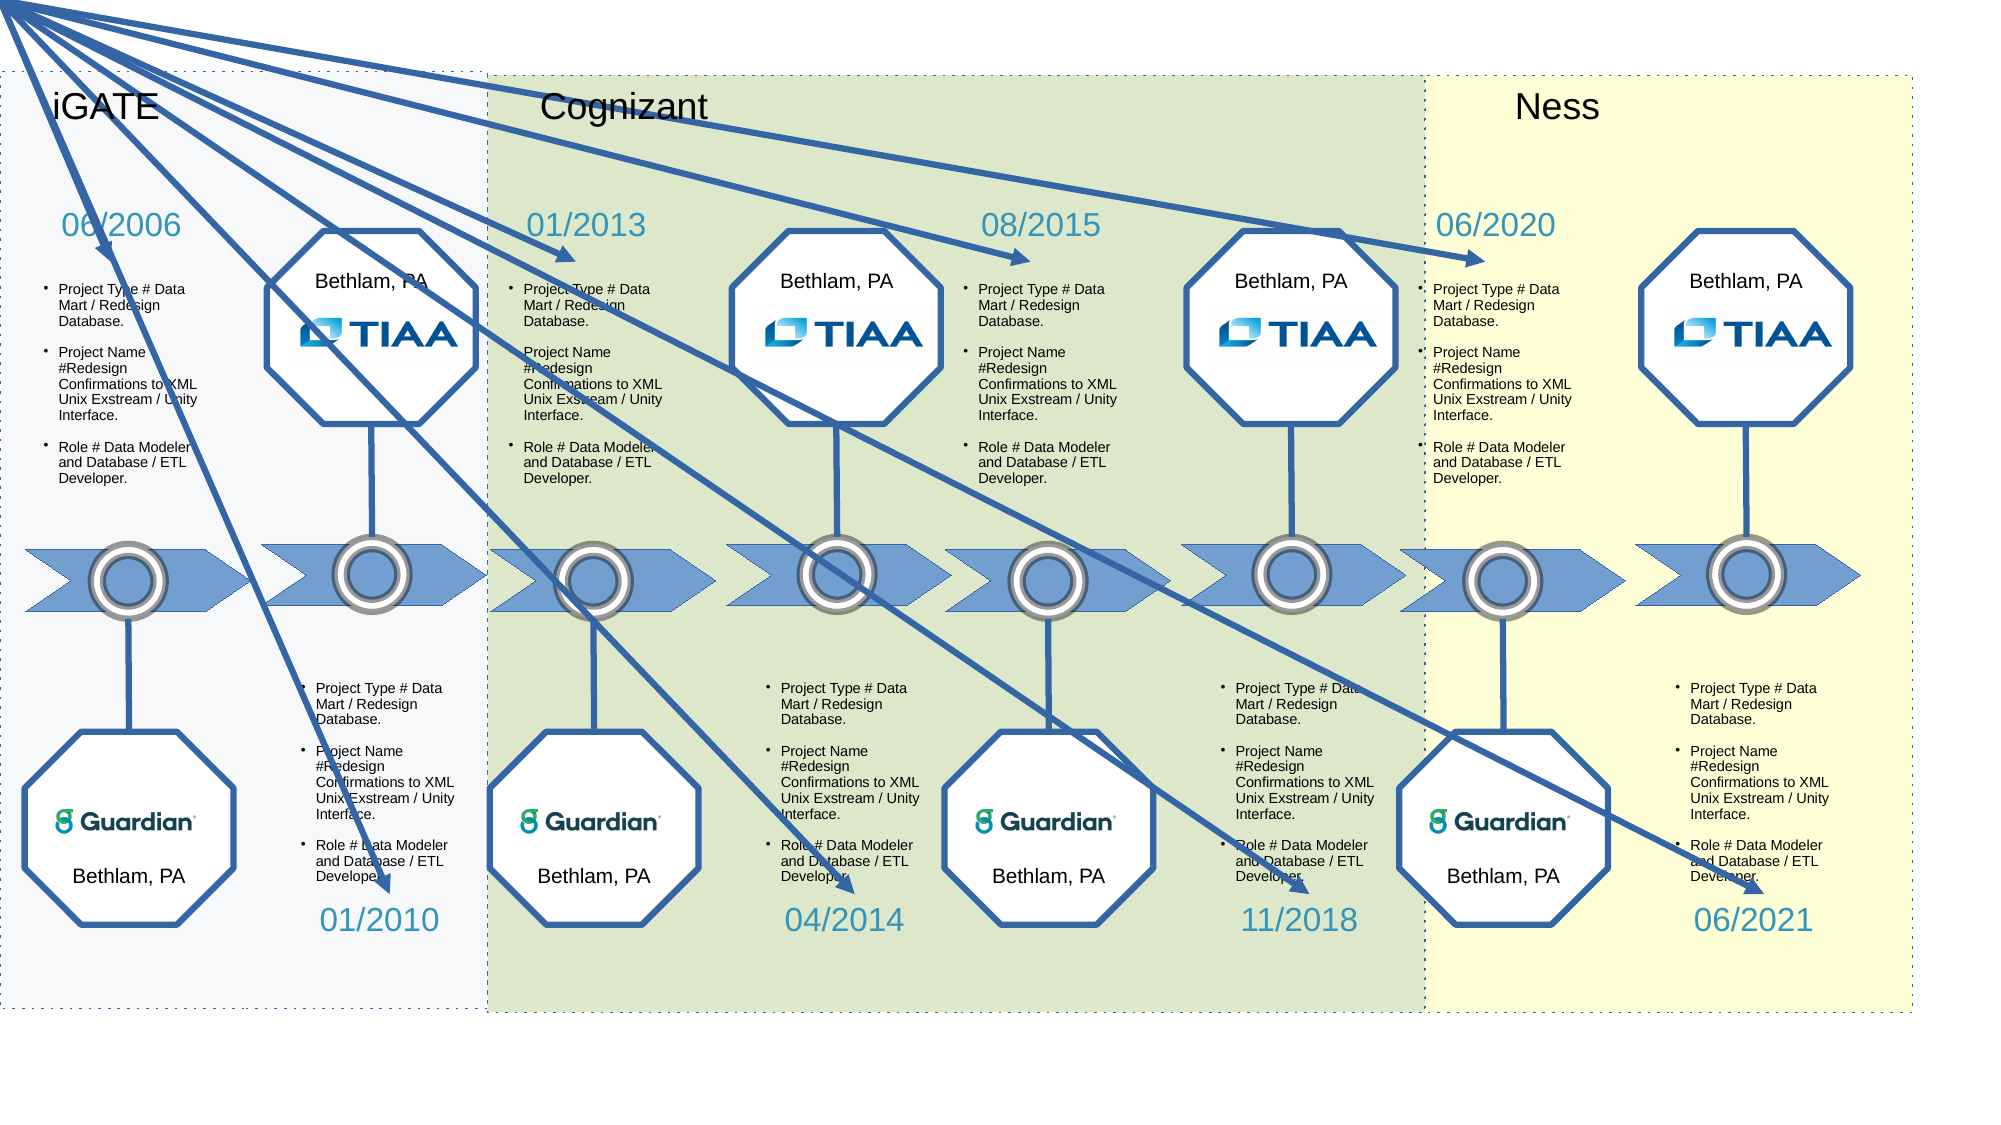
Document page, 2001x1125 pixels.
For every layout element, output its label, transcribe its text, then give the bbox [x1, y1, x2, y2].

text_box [24, 731, 234, 925]
text_box Project Type # Data Mart / Redesign Database. Project Name #Redesign Confirmations to XML Unix Exstream / Unity Interface. Role # Data Modeler and Database / ETL Developer. [1657, 680, 1849, 874]
text_box [360, 327, 476, 424]
text_box [1205, 585, 1393, 680]
text_box [1254, 537, 1330, 612]
picture [290, 303, 467, 364]
text_box 04/2014 [749, 895, 941, 955]
text_box [1425, 75, 1913, 1013]
text_box Project Type # Data Mart / Redesign Database. Project Name #Redesign Confirmations to XML Unix Exstream / Unity Interface. Role # Data Modeler and Database / ETL Developer. [1202, 680, 1393, 874]
text_box Project Type # Data Mart / Redesign Database. Project Name #Redesign Confirmations to XML Unix Exstream / Unity Interface. Role # Data Modeler and Database / ETL Developer. [301, 680, 475, 874]
text_box [294, 230, 373, 260]
text_box [1352, 242, 1393, 284]
text_box [394, 544, 484, 606]
picture [1210, 303, 1387, 364]
text_box [1722, 550, 1771, 599]
text_box [846, 371, 939, 471]
text_box [1214, 230, 1368, 260]
picture [755, 303, 932, 364]
text_box [273, 269, 285, 292]
text_box [721, 497, 939, 776]
text_box [774, 75, 1425, 242]
text_box [537, 132, 1100, 234]
text_box Project Type # Data Mart / Redesign Database. Project Name #Redesign Confirmations to XML Unix Exstream / Unity Interface. Role # Data Modeler and Database / ETL Developer. [25, 282, 203, 475]
text_box [1641, 268, 1851, 424]
text_box [90, 543, 166, 619]
text_box Project Type # Data Mart / Redesign Database. Project Name #Redesign Confirmations to XML Unix Exstream / Unity Interface. Role # Data Modeler and Database / ETL Developer. [748, 680, 939, 874]
text_box [488, 128, 939, 366]
text_box [1769, 544, 1861, 606]
text_box [334, 537, 410, 612]
text_box [1295, 371, 1393, 565]
text_box [266, 286, 400, 424]
text_box [799, 555, 868, 612]
picture [1665, 303, 1841, 364]
text_box Bethlam, PA [750, 260, 923, 301]
text_box [1635, 544, 1724, 606]
text_box [1267, 550, 1317, 599]
text_box [821, 550, 862, 582]
text_box Ness [1500, 74, 1763, 132]
text_box Bethlam, PA [1660, 260, 1832, 301]
text_box 06/2006 [25, 200, 107, 260]
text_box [489, 200, 717, 925]
text_box [0, 71, 488, 1009]
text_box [1398, 200, 1626, 925]
text_box [812, 562, 856, 599]
text_box [1709, 537, 1785, 612]
text_box [1181, 544, 1270, 606]
text_box [1314, 544, 1393, 606]
text_box [103, 556, 153, 606]
text_box [1175, 600, 1332, 816]
text_box [344, 230, 449, 260]
text_box [843, 432, 939, 565]
text_box [448, 269, 476, 320]
text_box [731, 269, 939, 424]
text_box [1175, 211, 1287, 599]
text_box 06/2006 [91, 200, 218, 259]
text_box 06/2021 [1658, 895, 1850, 955]
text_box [944, 200, 1171, 925]
text_box iGATE [37, 74, 338, 132]
text_box Project Type # Data Mart / Redesign Database. Project Name #Redesign Confirmations to XML Unix Exstream / Unity Interface. Role # Data Modeler and Database / ETL Developer. [283, 680, 376, 874]
text_box [721, 370, 832, 544]
text_box [859, 598, 880, 606]
text_box [25, 549, 107, 612]
text_box [1668, 230, 1823, 260]
text_box [810, 537, 875, 590]
text_box [149, 549, 249, 612]
text_box [261, 544, 350, 606]
text_box [488, 75, 525, 89]
text_box [488, 90, 525, 129]
text_box Cognizant [525, 74, 788, 132]
text_box [1186, 269, 1393, 424]
text_box Bethlam, PA [1205, 260, 1378, 301]
text_box Project Type # Data Mart / Redesign Database. Project Name #Redesign Confirmations to XML Unix Exstream / Unity Interface. Role # Data Modeler and Database / ETL Developer. [127, 282, 218, 475]
text_box [861, 544, 939, 606]
text_box 01/2010 [283, 895, 476, 955]
text_box 11/2018 [1203, 895, 1396, 955]
text_box [347, 550, 397, 599]
text_box Bethlam, PA [285, 260, 433, 301]
text_box [726, 544, 815, 606]
text_box Bethlam, PA [388, 260, 458, 301]
text_box [487, 760, 1425, 1013]
text_box [759, 230, 914, 260]
